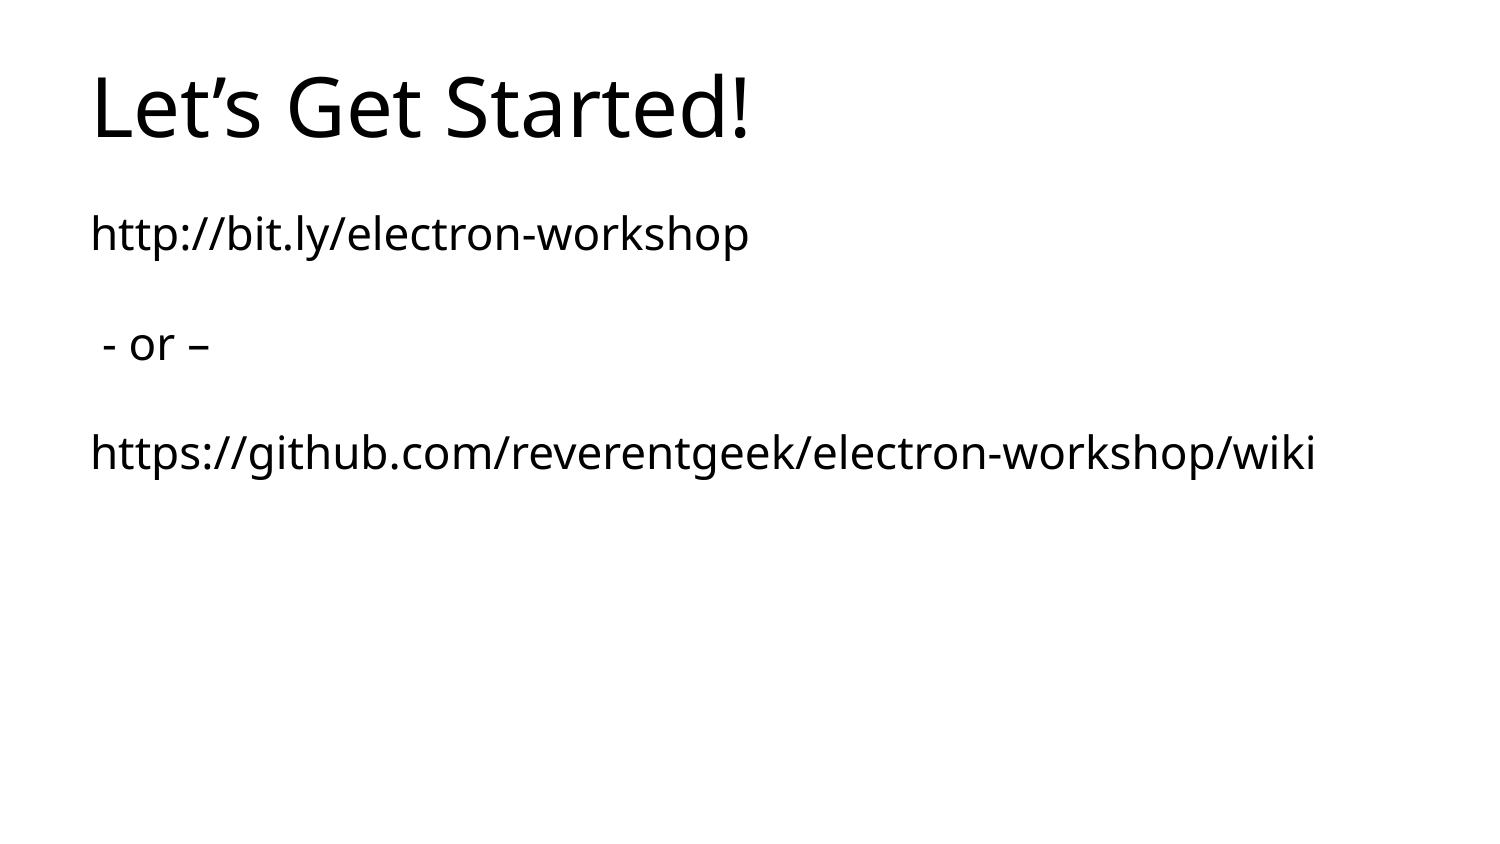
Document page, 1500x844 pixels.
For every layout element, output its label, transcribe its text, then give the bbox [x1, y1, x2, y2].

list http://bit.ly/electron-workshop - or – https://github.com/reverentgeek/electron-workshop/wiki [75, 196, 1425, 754]
title Let’s Get Started! [75, 33, 1425, 175]
